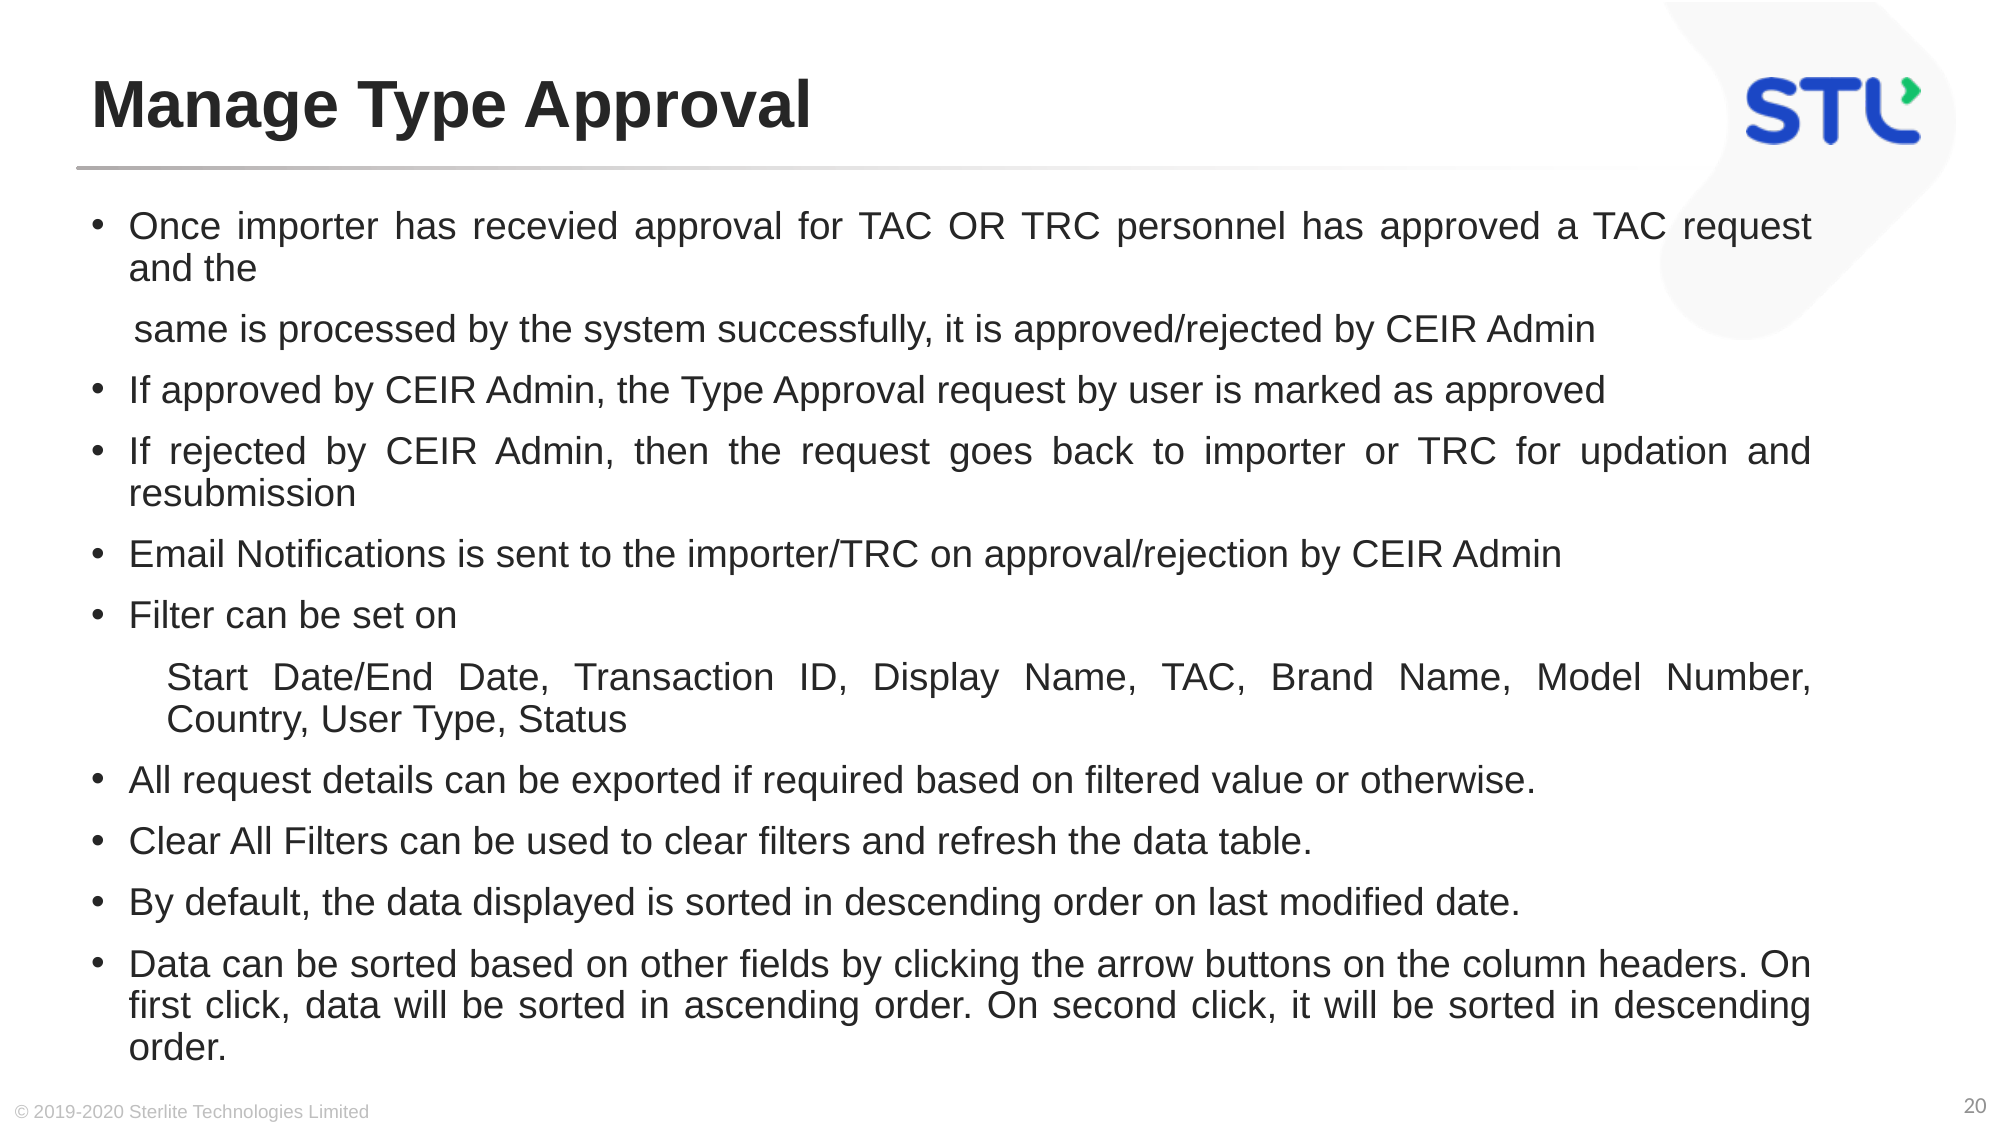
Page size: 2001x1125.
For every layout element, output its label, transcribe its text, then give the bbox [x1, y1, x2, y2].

title Manage Type Approval [76, 35, 1564, 167]
footer © 2019-2020 Sterlite Technologies Limited [0, 1083, 455, 1125]
picture [1746, 77, 1921, 145]
slide_number 20 [1955, 1083, 1997, 1122]
list Once importer has recevied approval for TAC OR TRC personnel has approved a TAC request and the same is processed by the system successfully, it is approved/rejected by CEIR Admin If approved by CEIR Admin, the Type Approval request by user is marked as approved If rejected by CEIR Admin, then the request goes back to importer or TRC for updation and resubmission Email Notifications is sent to the importer/TRC on approval/rejection by CEIR Admin Filter can be set on Start Date/End Date, Transaction ID, Display Name, TAC, Brand Name, Model Number, Country, User Type, Status All request details can be exported if required based on filtered value or otherwise. Clear All Filters can be used to clear filters and refresh the data table. By default, the data displayed is sorted in descending order on last modified date. Data can be sorted based on other fields by clicking the arrow buttons on the column headers. On first click, data will be sorted in ascending order. On second click, it will be sorted in descending order. [76, 198, 1829, 1084]
